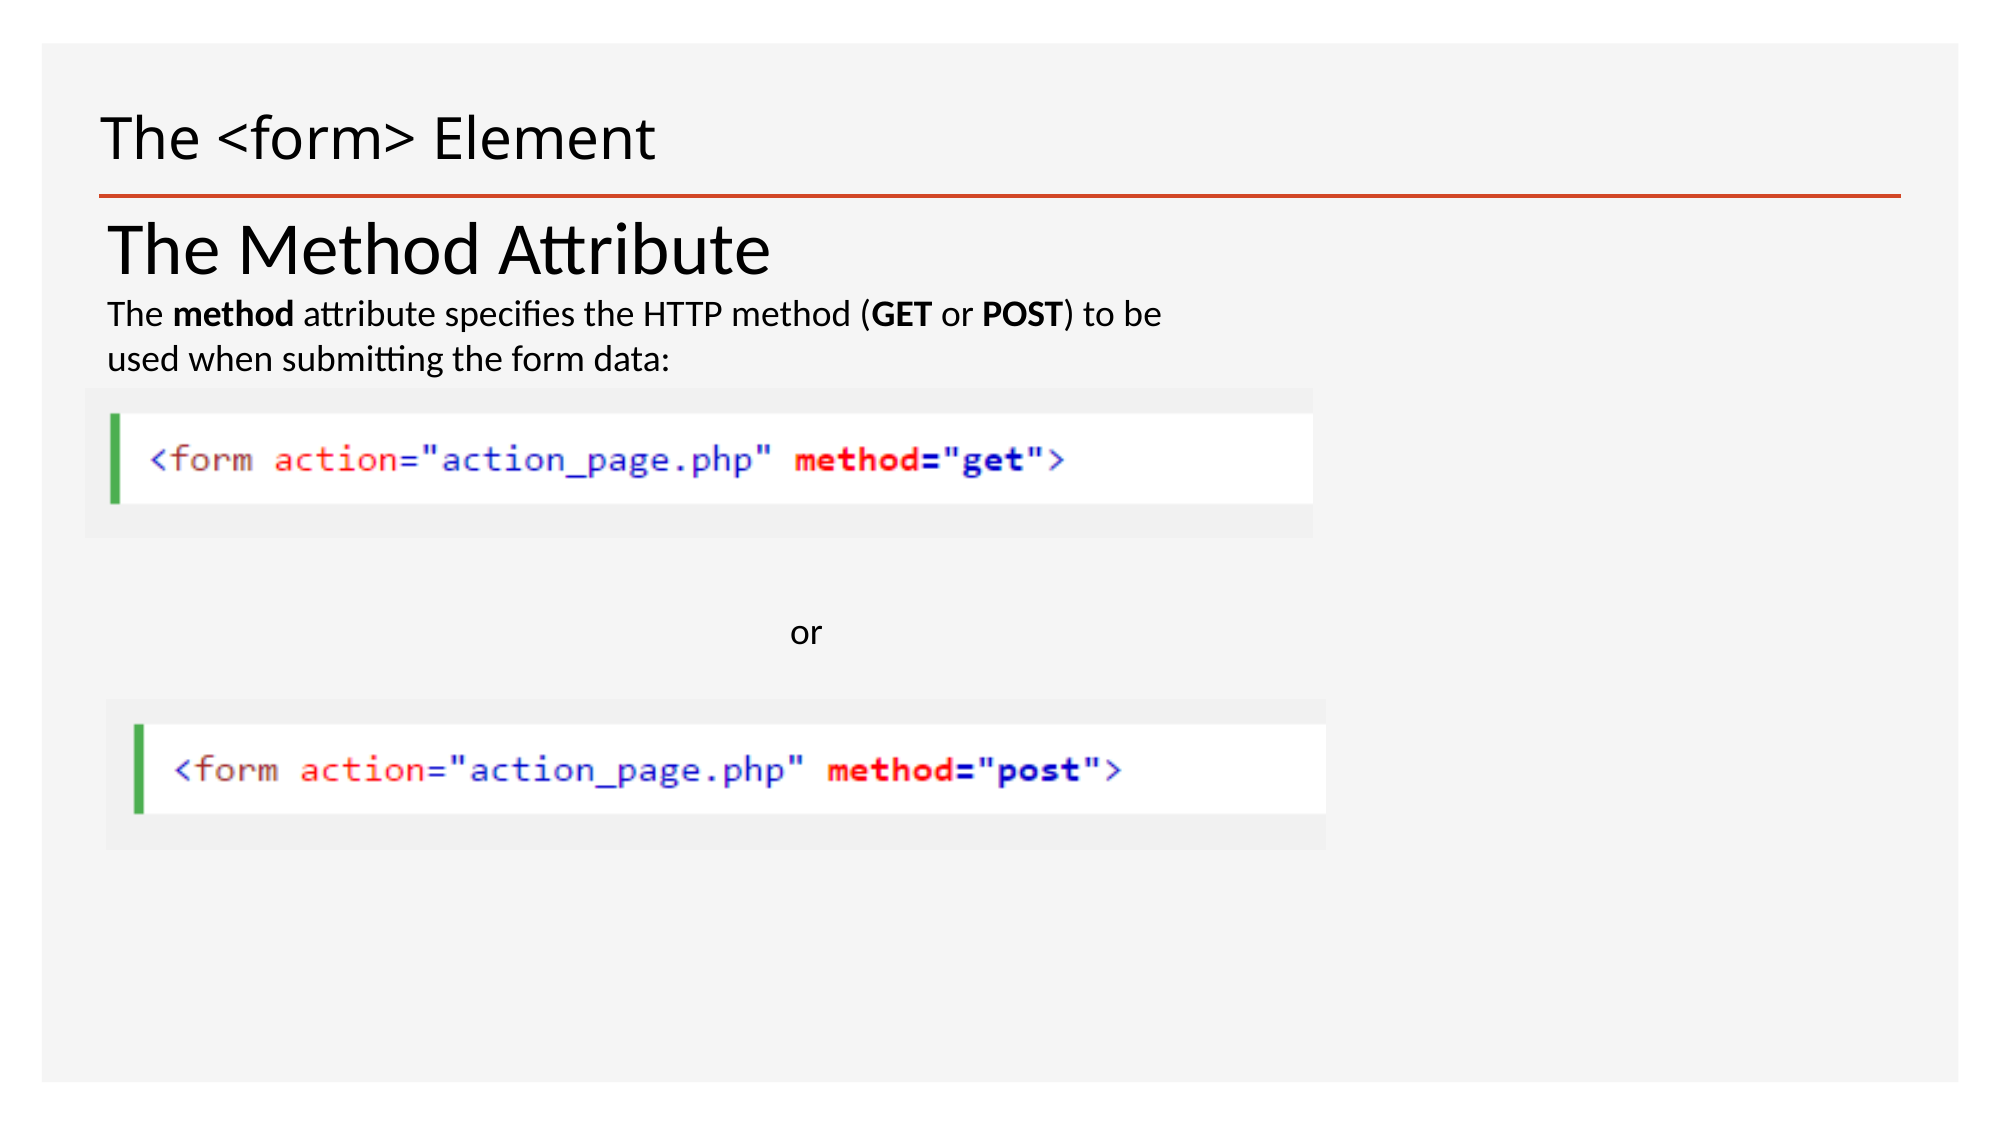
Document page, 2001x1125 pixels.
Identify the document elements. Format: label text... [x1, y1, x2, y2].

picture [106, 699, 1326, 850]
picture [85, 388, 1313, 539]
title The <form> Element [85, 73, 1214, 179]
text_box or [775, 599, 838, 660]
text_box The Method Attribute The method attribute specifies the HTTP method (GET or POST) to be used when submitting the form data: [92, 191, 1186, 387]
